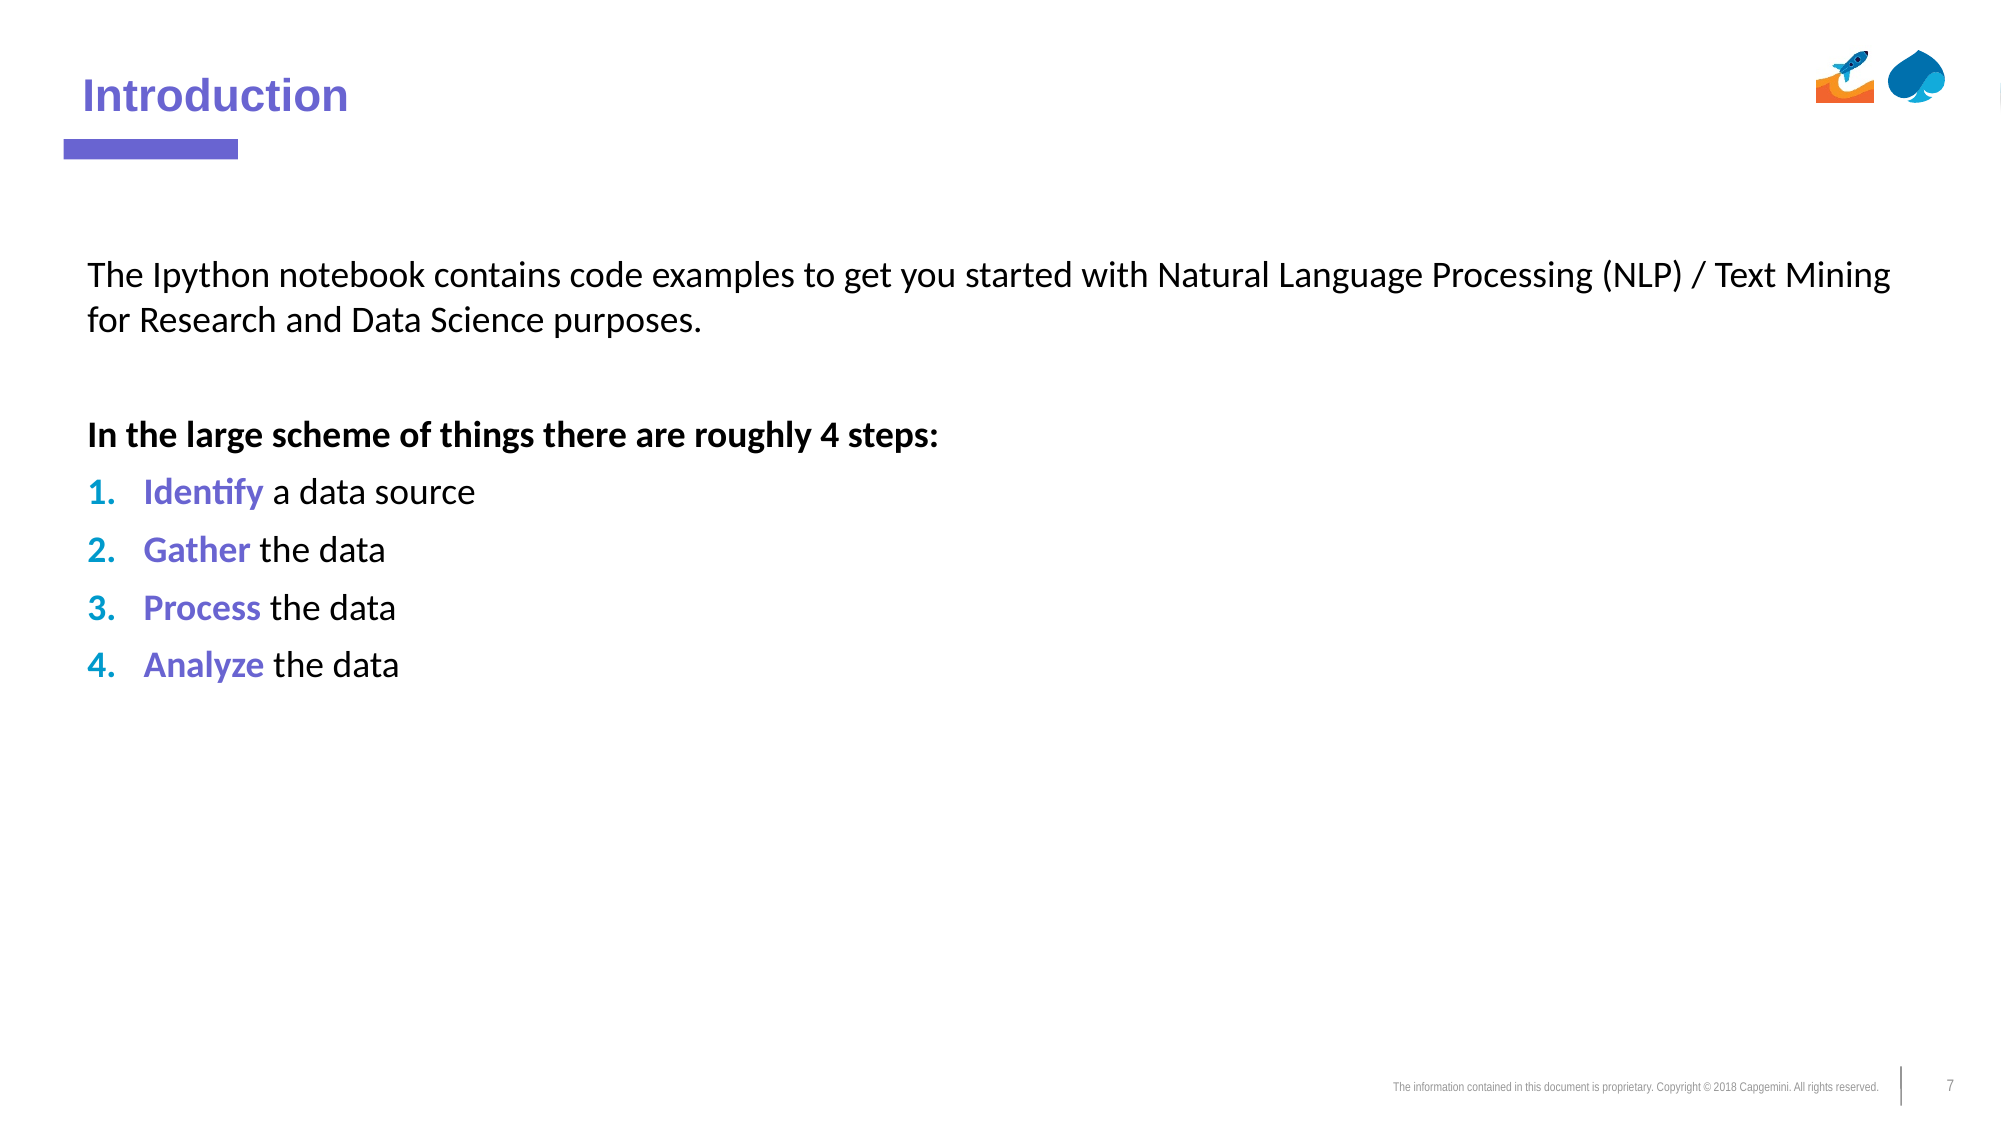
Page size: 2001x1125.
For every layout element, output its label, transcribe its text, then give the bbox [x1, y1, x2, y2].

list The Ipython notebook contains code examples to get you started with Natural Language Processing (NLP) / Text Mining for Research and Data Science purposes. In the large scheme of things there are roughly 4 steps: Identify a data source Gather the data Process the data Analyze the data [87, 249, 1895, 690]
picture [1863, 45, 1874, 103]
title Introduction [37, 0, 1863, 182]
